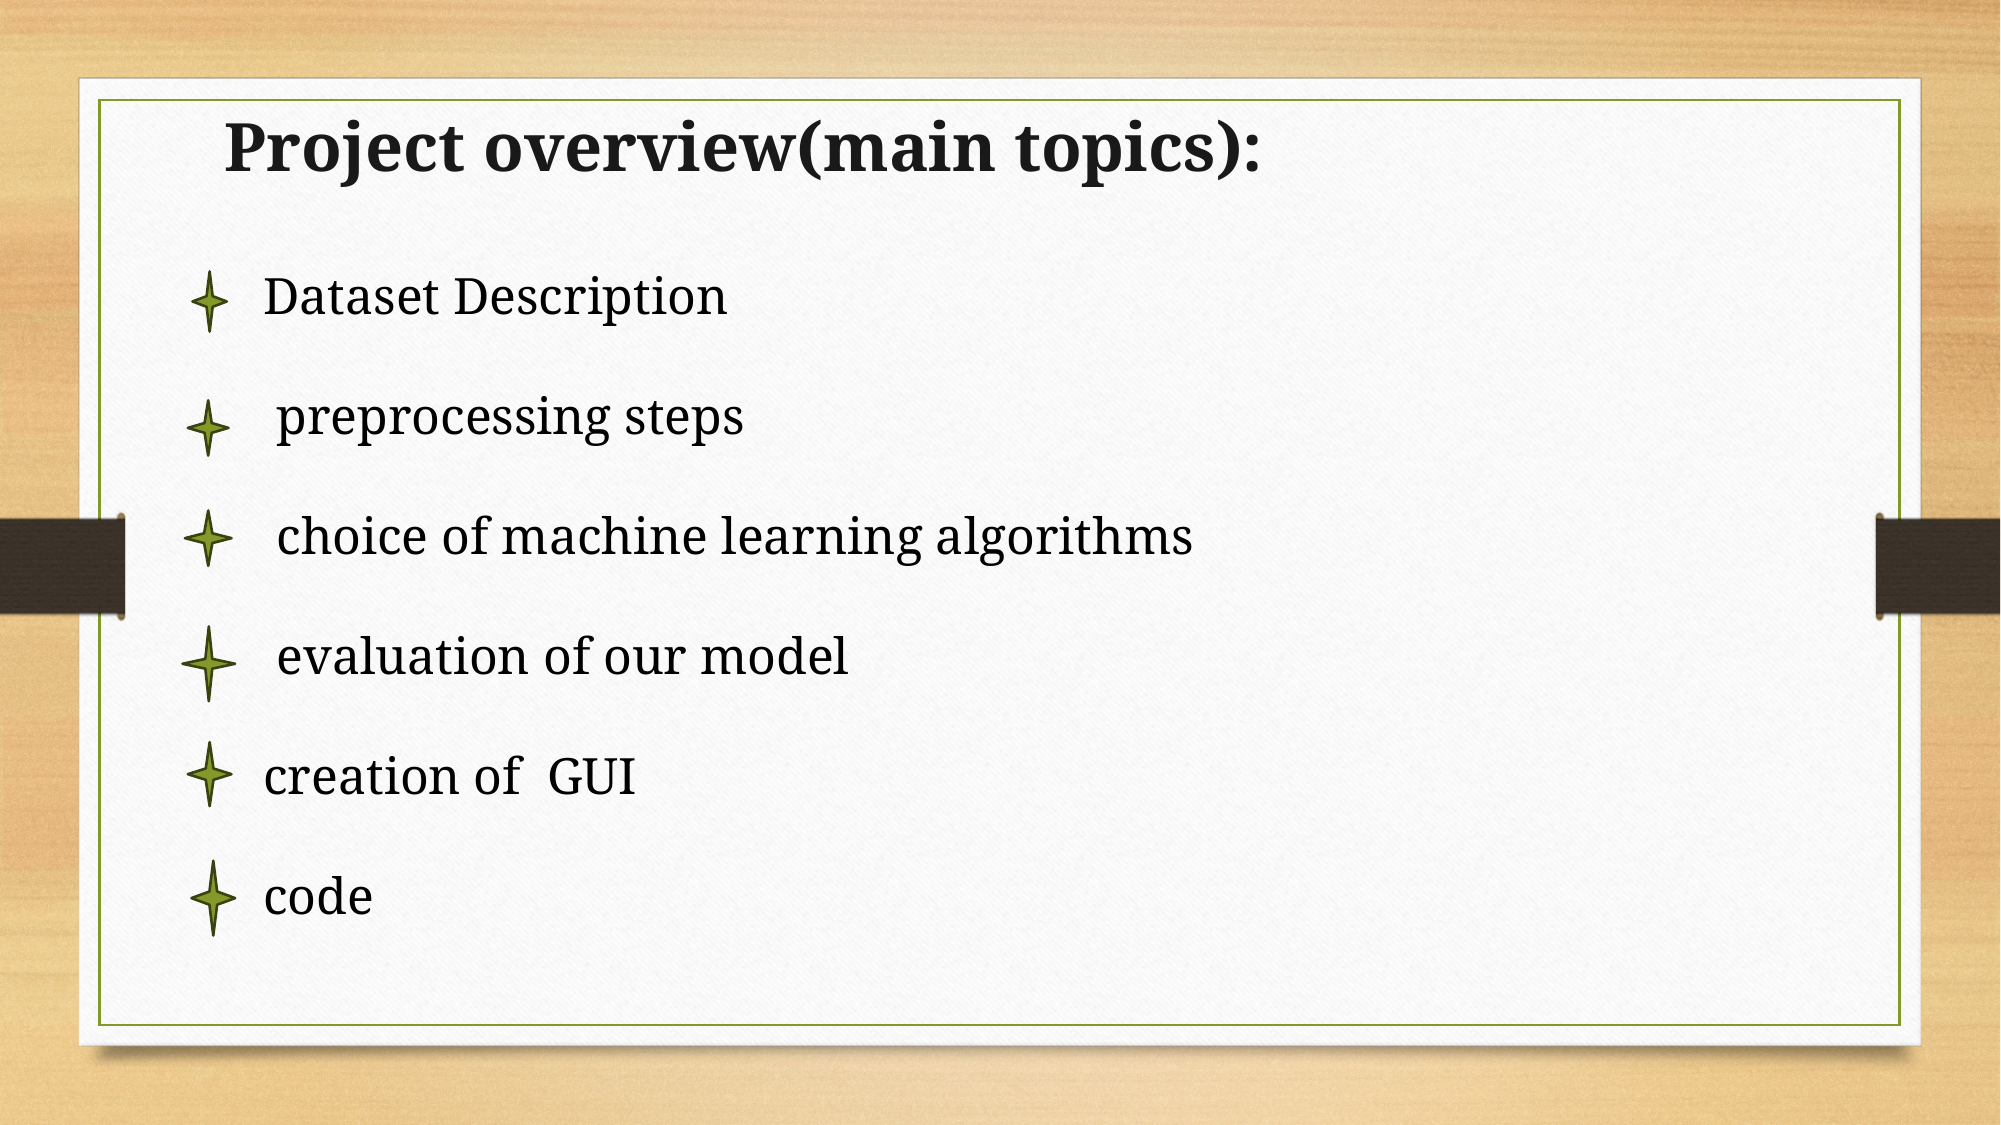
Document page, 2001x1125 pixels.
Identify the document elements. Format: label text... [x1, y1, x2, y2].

text_box [183, 509, 233, 568]
text_box Project overview(main topics): Dataset Description preprocessing steps choice of machine learning algorithms evaluation of our model creation of GUI code [209, 97, 2000, 932]
text_box [181, 625, 237, 703]
picture [0, 0, 2001, 1125]
text_box [500, 532, 1503, 593]
text_box [186, 398, 230, 457]
text_box [186, 740, 233, 808]
text_box [190, 859, 237, 937]
text_box [191, 270, 229, 333]
